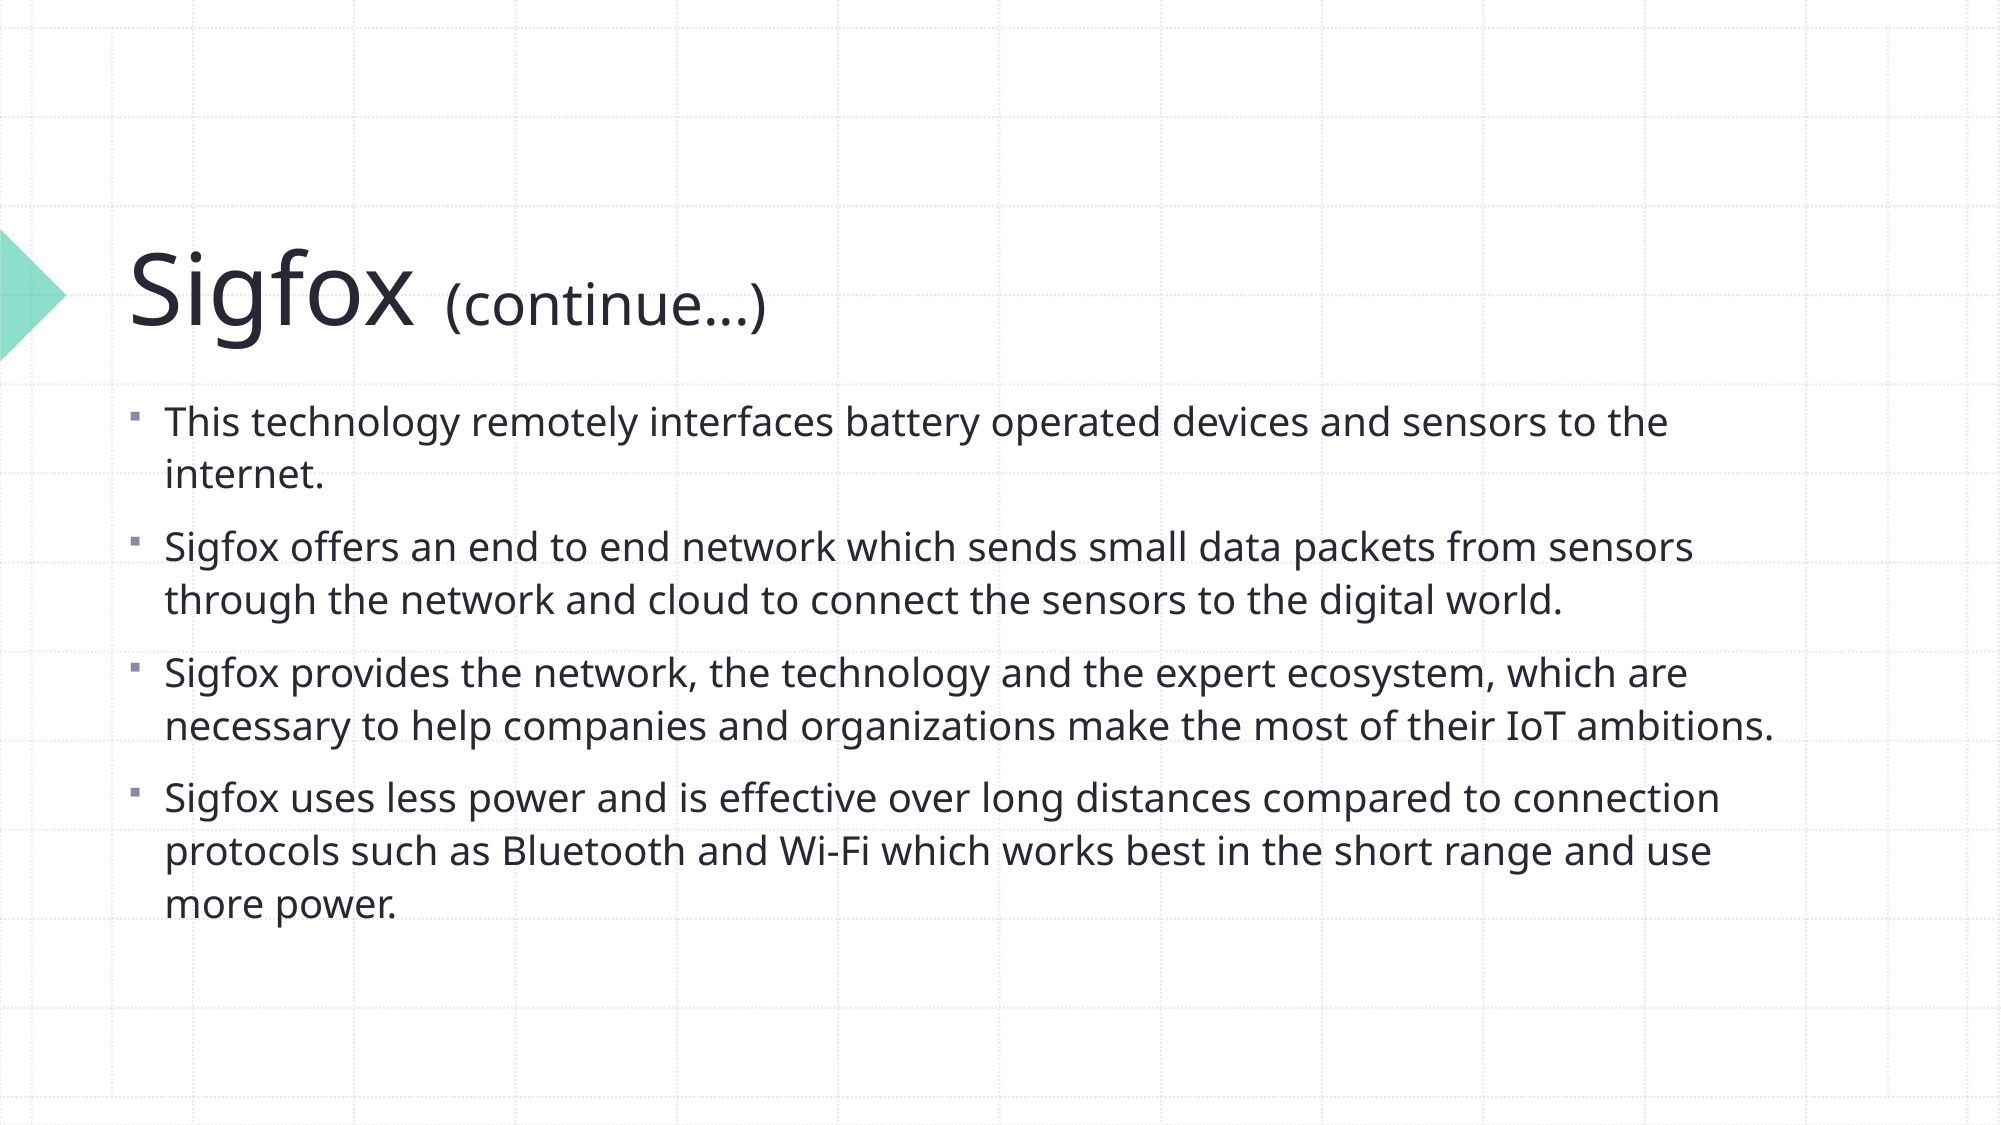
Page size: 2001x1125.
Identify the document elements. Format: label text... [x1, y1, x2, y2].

title Sigfox (continue...) [113, 119, 1808, 356]
list This technology remotely interfaces battery operated devices and sensors to the internet. Sigfox offers an end to end network which sends small data packets from sensors through the network and cloud to connect the sensors to the digital world. Sigfox provides the network, the technology and the expert ecosystem, which are necessary to help companies and organizations make the most of their IoT ambitions. Sigfox uses less power and is effective over long distances compared to connection protocols such as Bluetooth and Wi-Fi which works best in the short range and use more power. [113, 383, 1808, 969]
